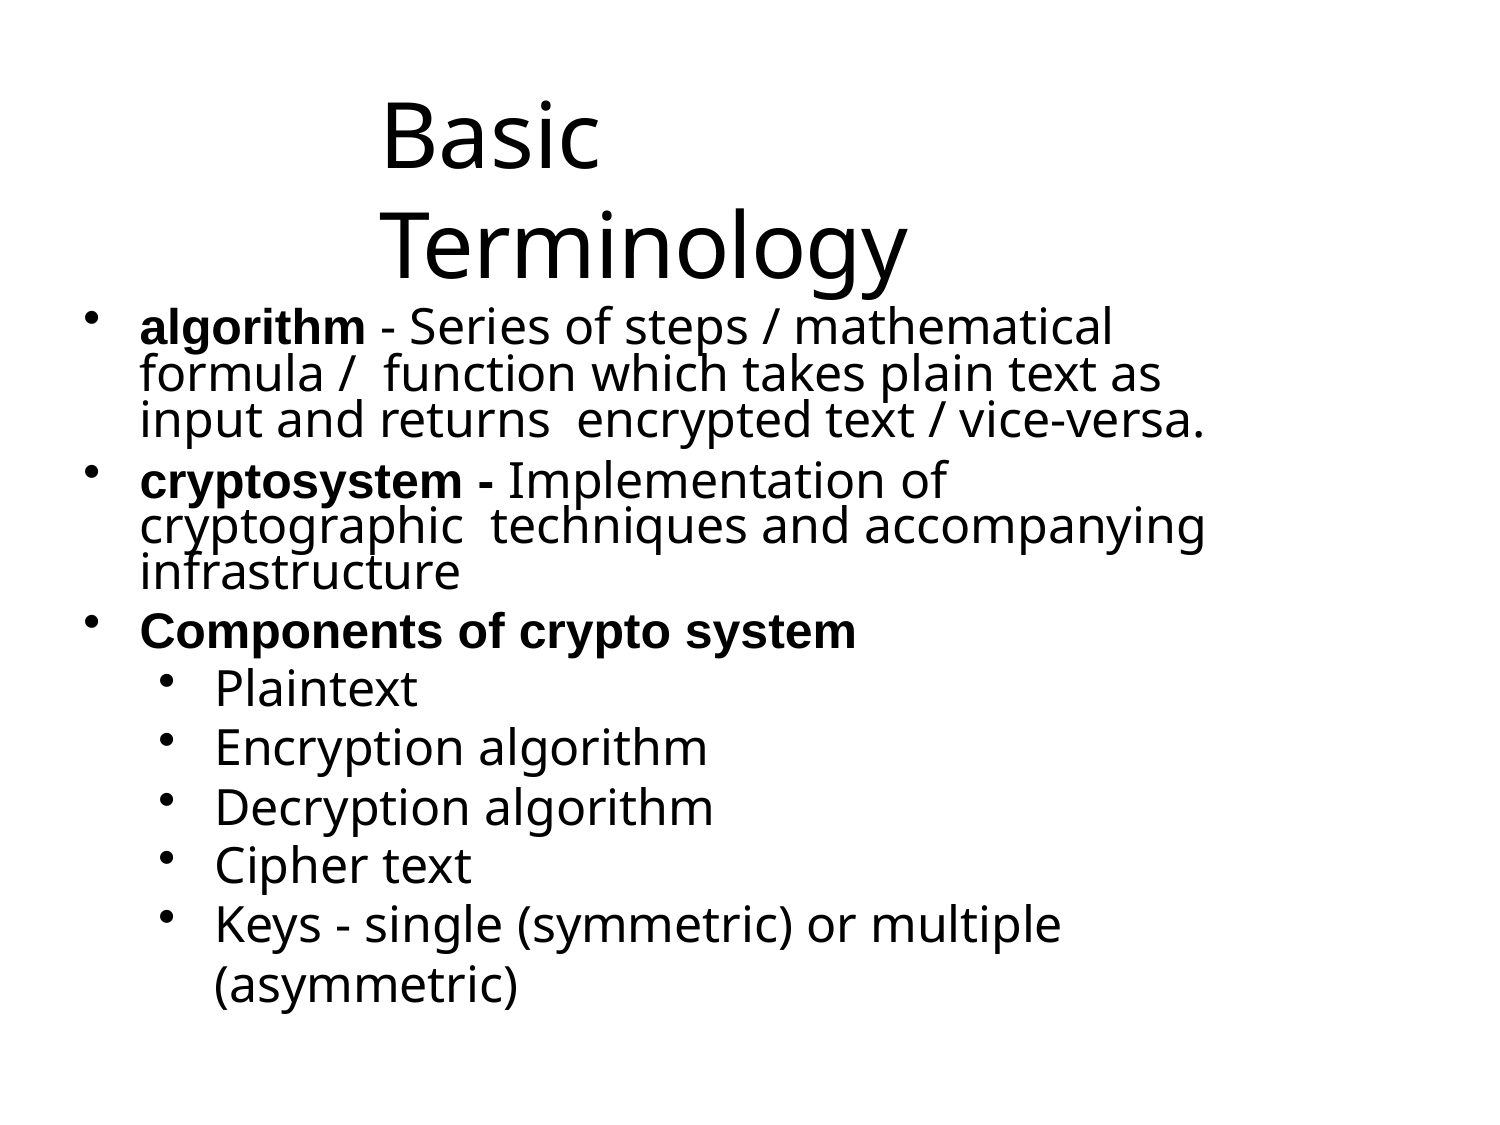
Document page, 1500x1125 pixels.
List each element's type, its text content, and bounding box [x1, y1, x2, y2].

title Basic Terminology [376, 75, 1124, 291]
text_box algorithm - Series of steps / mathematical formula / function which takes plain text as input and returns encrypted text / vice-versa. cryptosystem - Implementation of cryptographic techniques and accompanying infrastructure Components of crypto system Plaintext Encryption algorithm Decryption algorithm Cipher text Keys - single (symmetric) or multiple (asymmetric) [81, 291, 1326, 1012]
